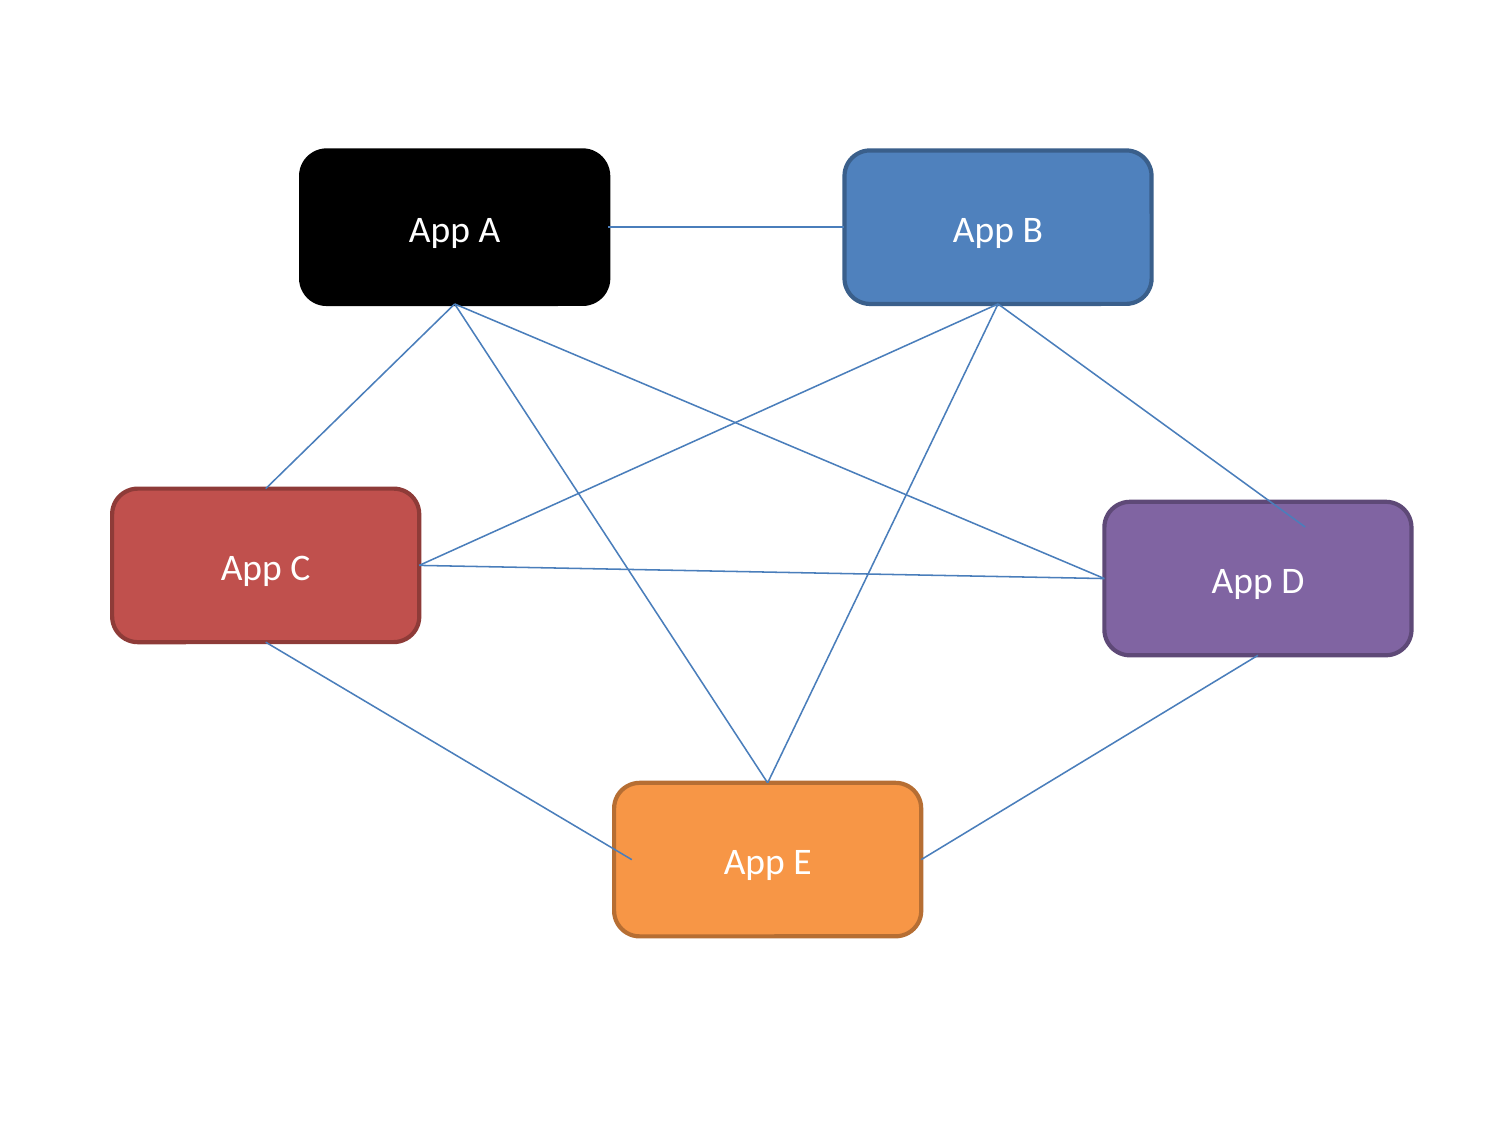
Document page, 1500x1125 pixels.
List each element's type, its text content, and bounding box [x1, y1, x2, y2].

text_box App B [842, 148, 1154, 302]
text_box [1105, 303, 1306, 528]
text_box App A [299, 148, 611, 302]
text_box App C [110, 486, 422, 645]
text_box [767, 303, 999, 563]
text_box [265, 641, 633, 860]
text_box App D [1102, 499, 1414, 658]
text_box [418, 303, 766, 564]
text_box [454, 589, 762, 784]
text_box App E [612, 791, 924, 939]
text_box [920, 655, 1259, 860]
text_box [767, 588, 999, 784]
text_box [418, 565, 1105, 579]
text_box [1002, 303, 1105, 564]
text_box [265, 303, 417, 489]
